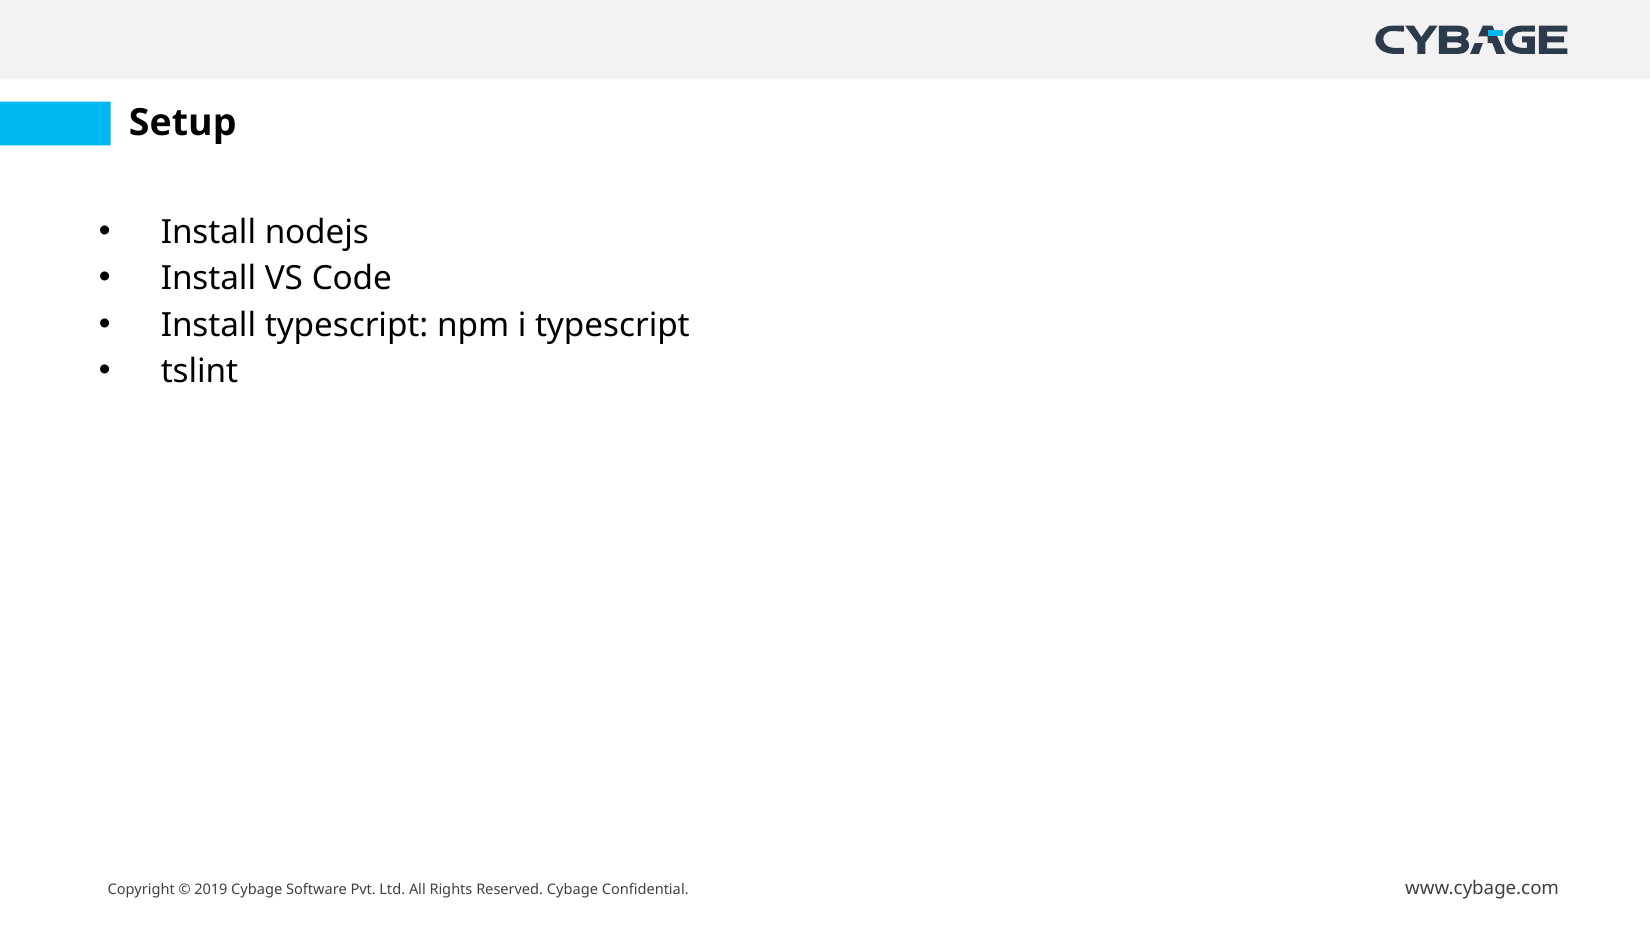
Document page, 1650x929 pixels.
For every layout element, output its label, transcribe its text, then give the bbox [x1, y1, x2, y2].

list Install nodejs Install VS Code Install typescript: npm i typescript tslint [82, 201, 1568, 815]
title Setup [112, 89, 1598, 171]
